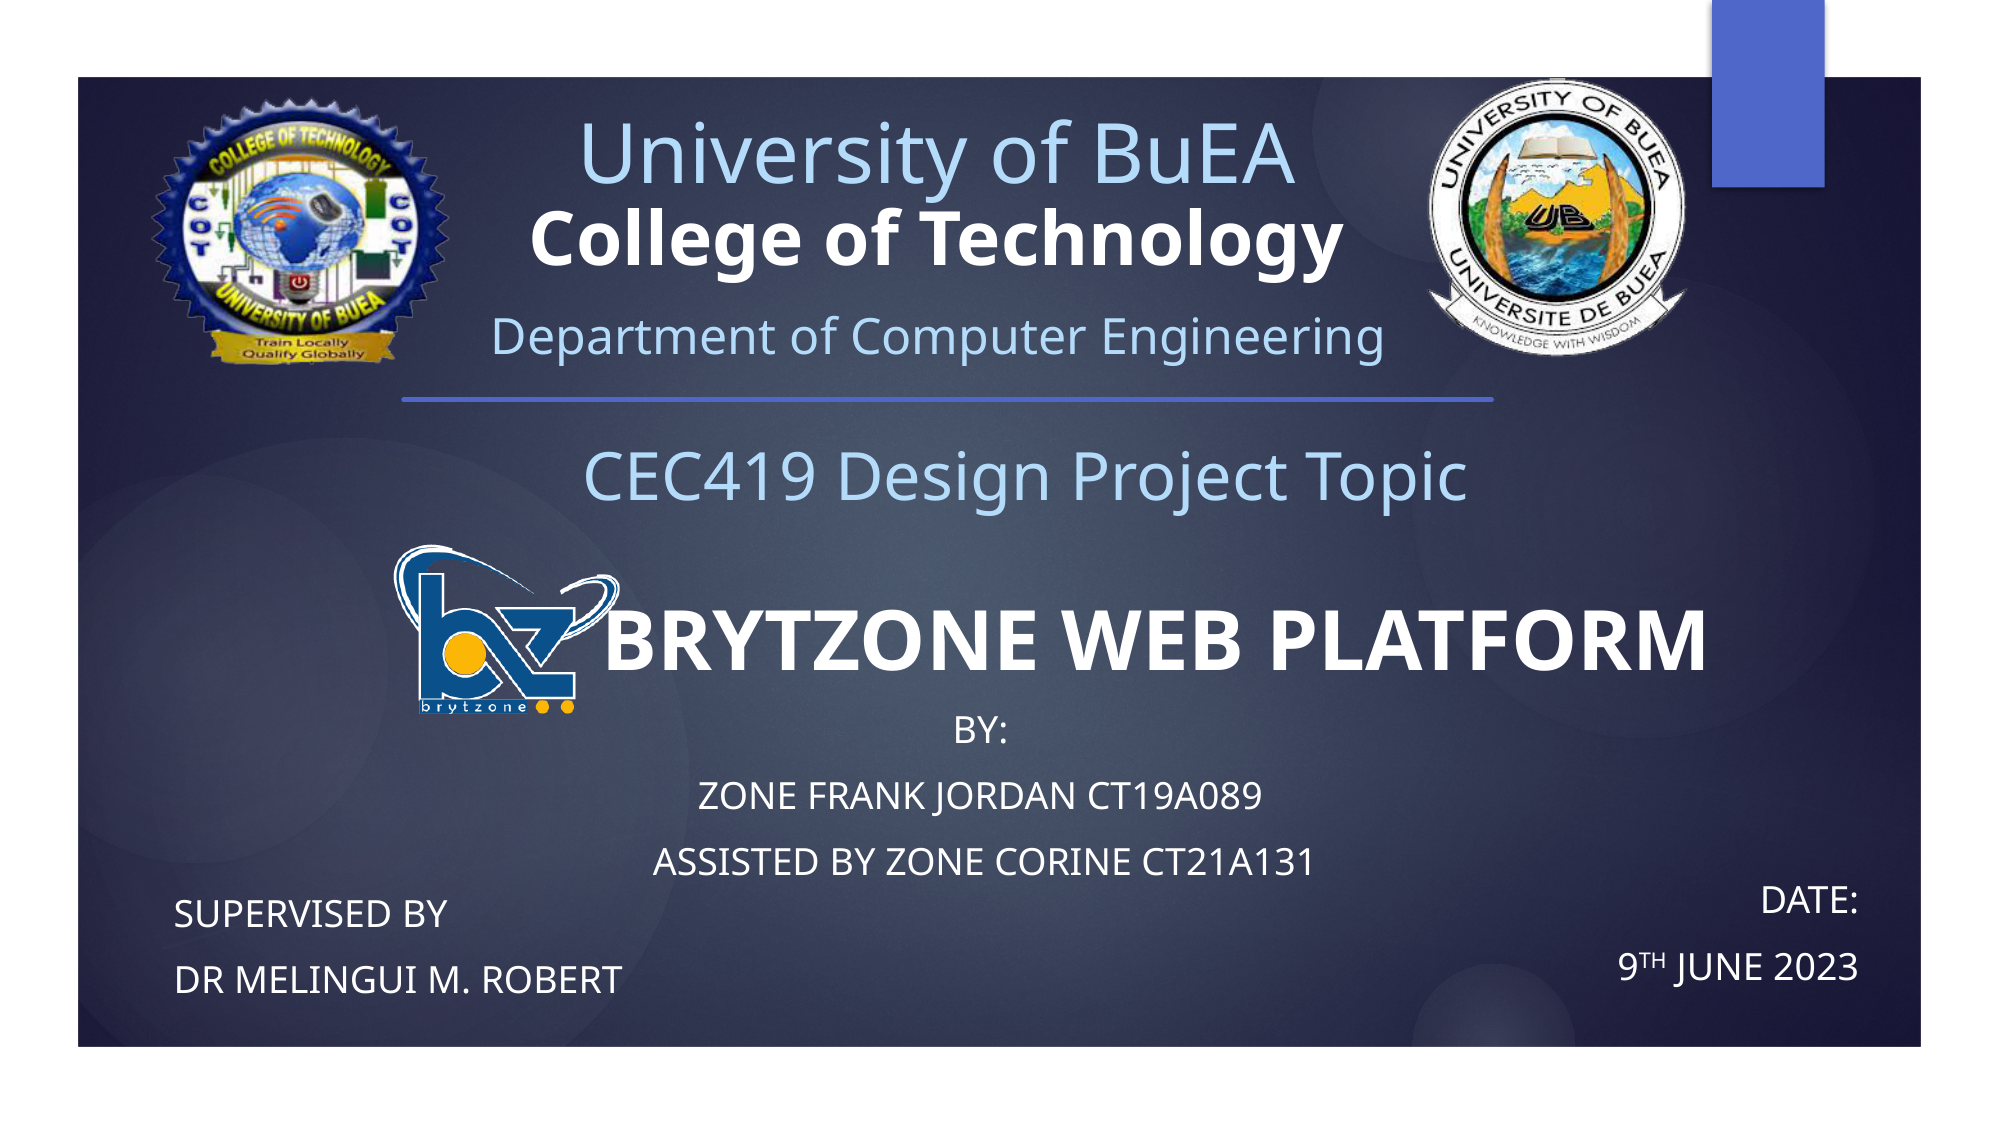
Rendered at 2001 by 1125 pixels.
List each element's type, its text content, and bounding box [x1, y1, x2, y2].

text_box CEC419 Design Project Topic [241, 357, 1811, 521]
picture [1410, 77, 1704, 360]
picture [393, 544, 620, 714]
text_box College of Technology [464, 174, 1404, 267]
text_box SUPERVISED BY DR MELINGUI M. ROBERT [158, 816, 657, 1125]
text_box University of BuEA [464, 93, 1404, 174]
picture [145, 69, 459, 384]
text_box Department of Computer Engineering [464, 267, 1404, 357]
title BRYTZONE WEB PLATFORM [361, 530, 1931, 695]
subtitle bY: ZONE FRANK JORDAN CT19A089 ASSISTED BY ZONE CORINE CT21A131 [256, 698, 1705, 909]
text_box Date: 9th June 2023 [1532, 803, 1875, 1075]
